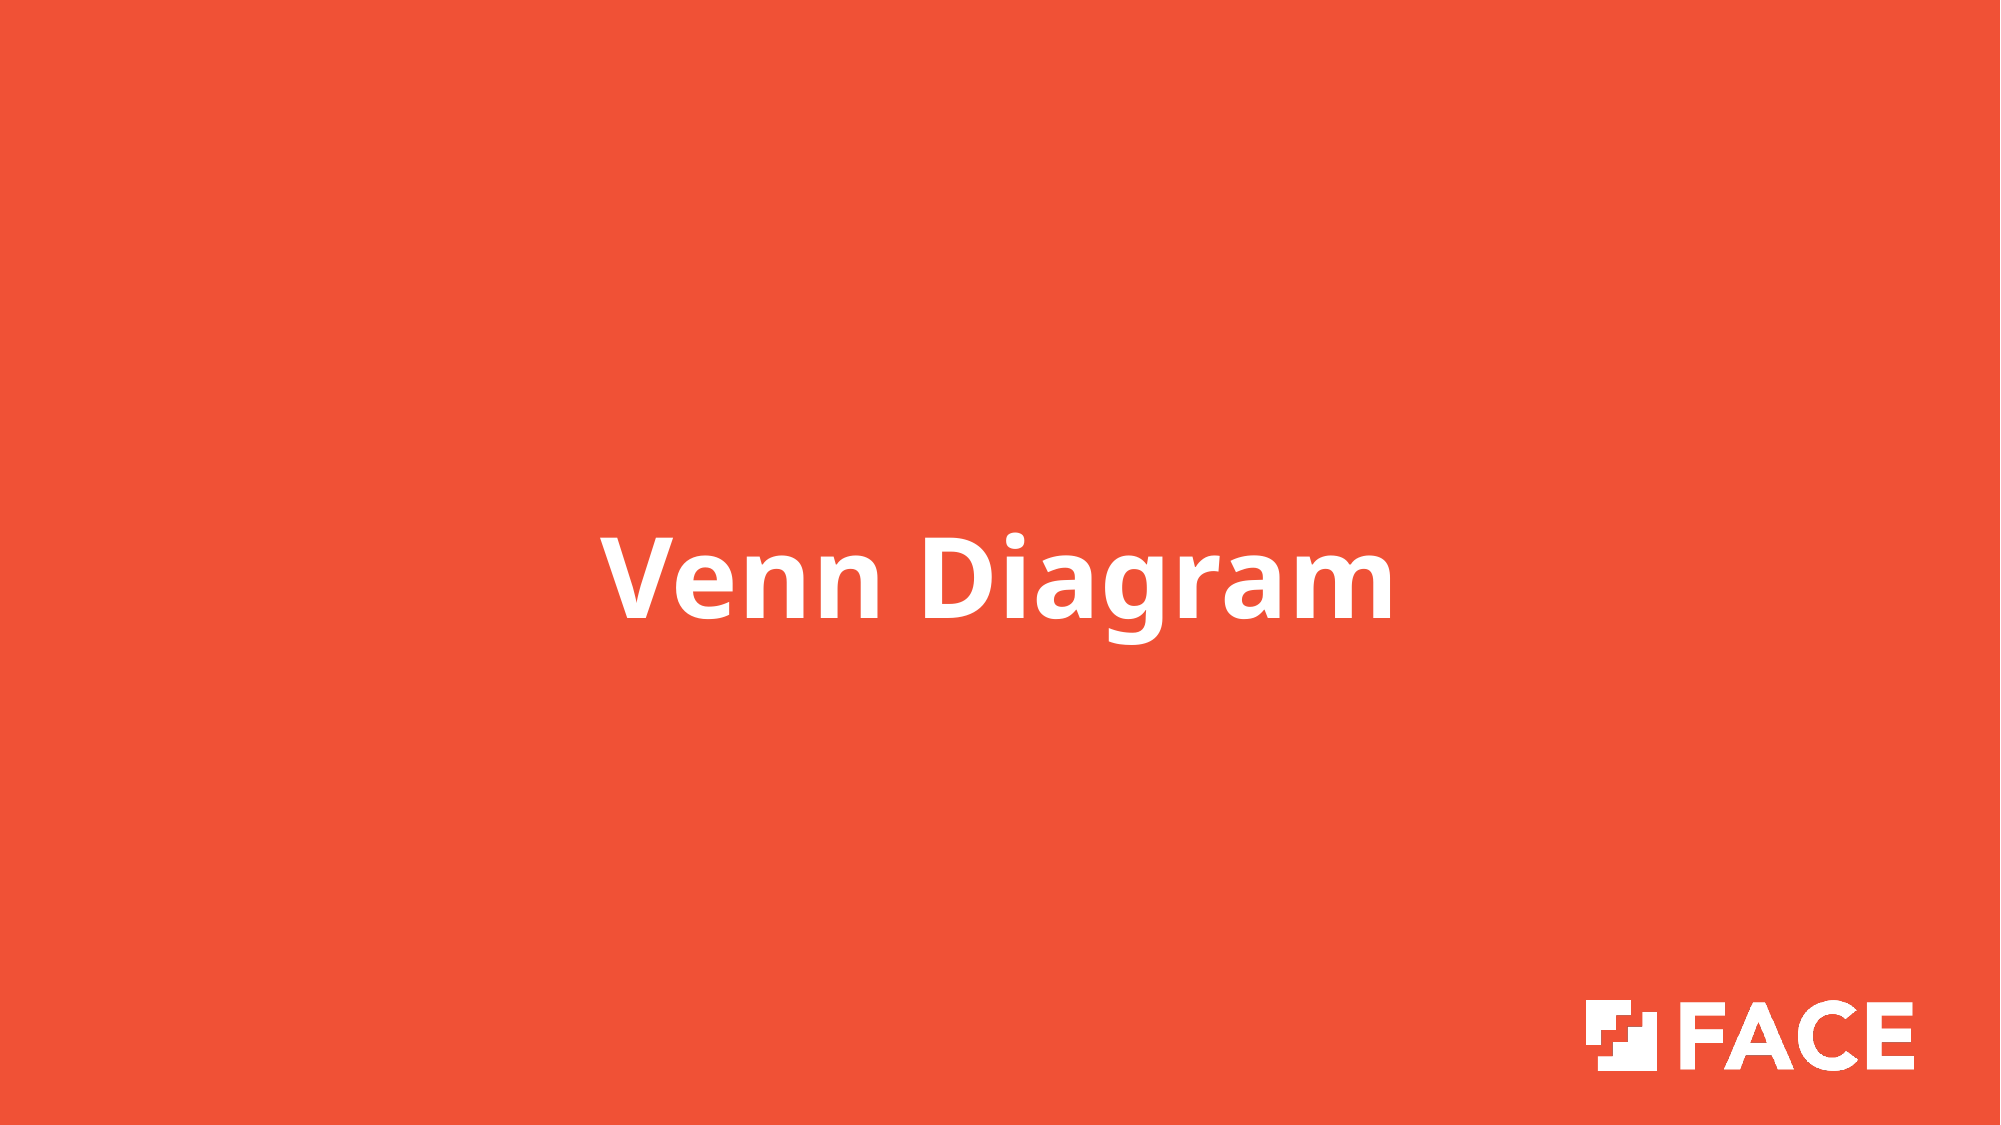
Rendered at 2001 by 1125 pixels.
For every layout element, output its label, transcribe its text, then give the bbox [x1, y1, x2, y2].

picture [1586, 1000, 1914, 1072]
text_box Venn Diagram [0, 501, 2000, 645]
